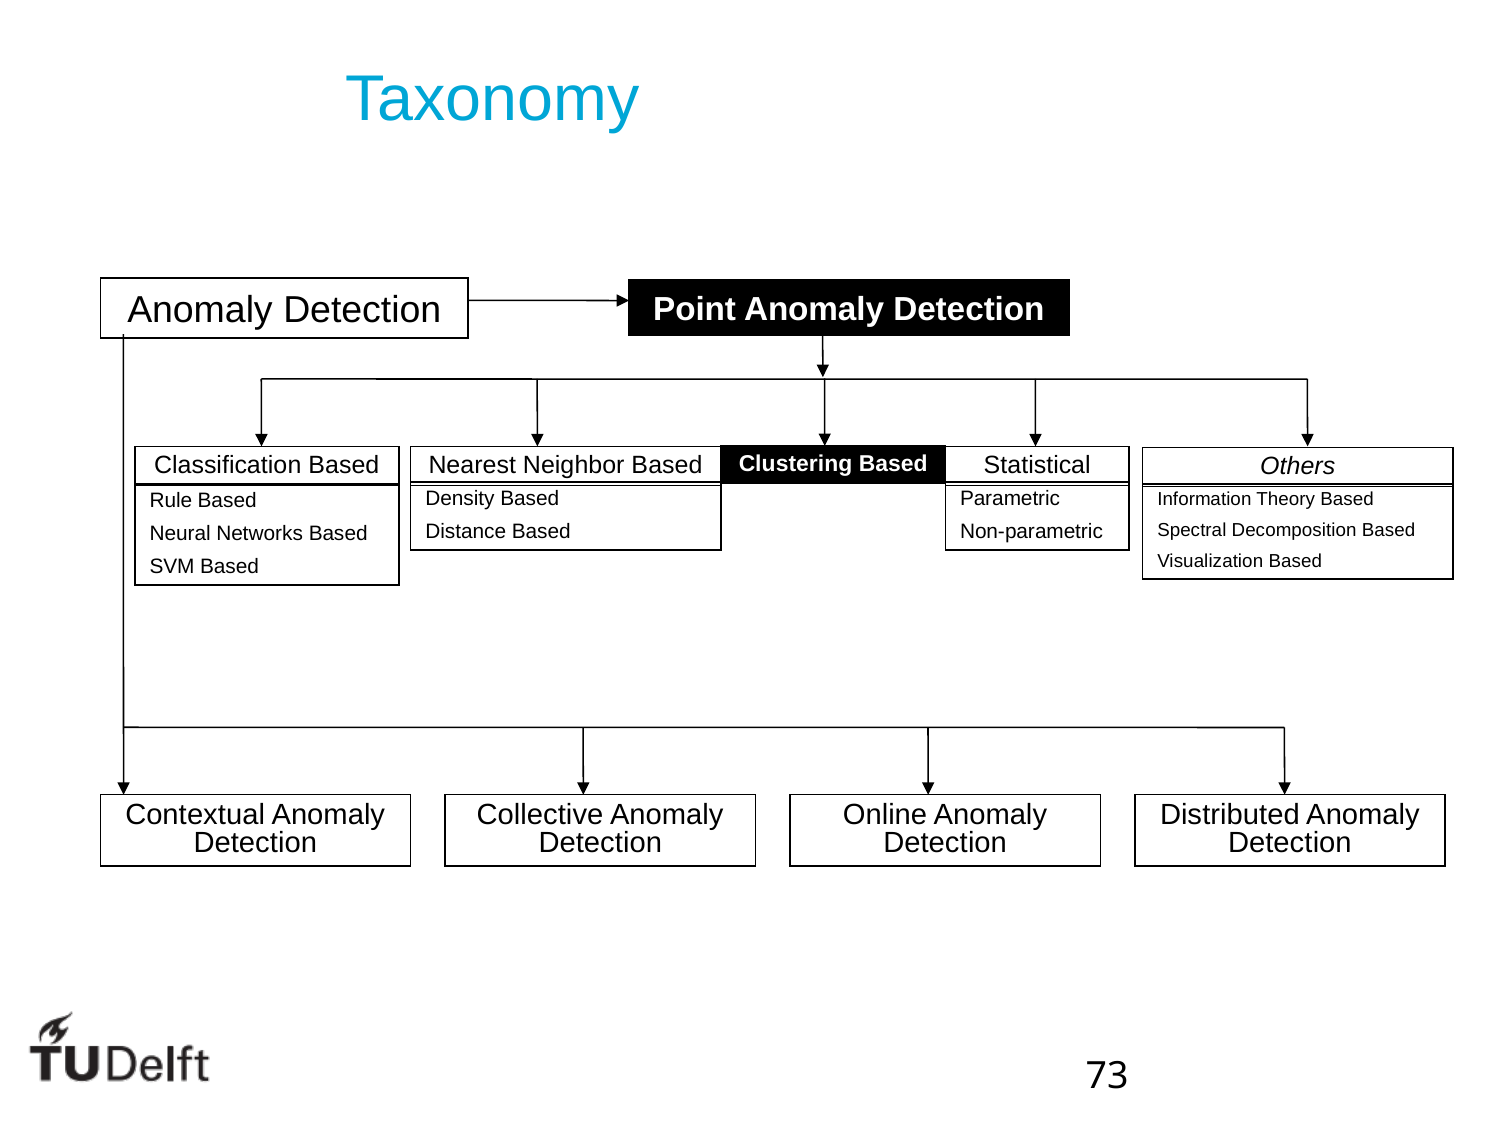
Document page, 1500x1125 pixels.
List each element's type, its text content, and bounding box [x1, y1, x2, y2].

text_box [99, 277, 1454, 860]
slide_number 73 [1075, 1046, 1425, 1106]
title Taxonomy [345, 55, 1500, 231]
